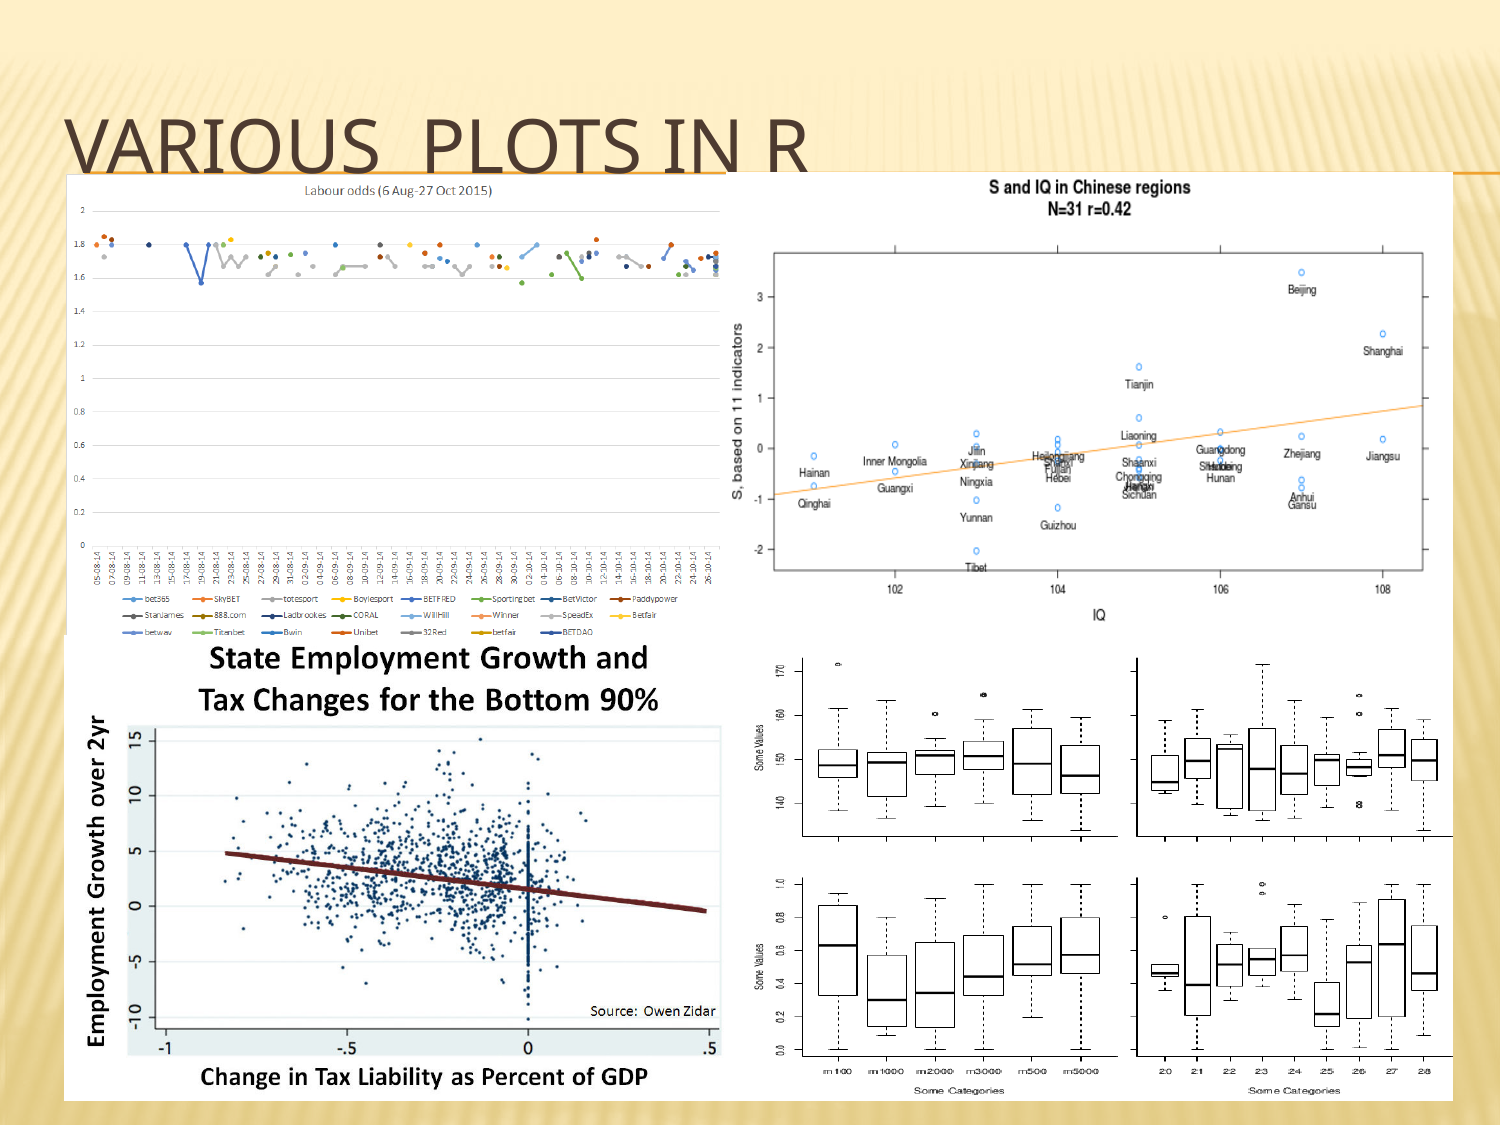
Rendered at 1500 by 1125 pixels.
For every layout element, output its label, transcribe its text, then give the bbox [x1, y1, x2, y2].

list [65, 173, 723, 635]
picture [64, 172, 1453, 1102]
title VARIOUS PLOTS IN R [50, 75, 1475, 213]
